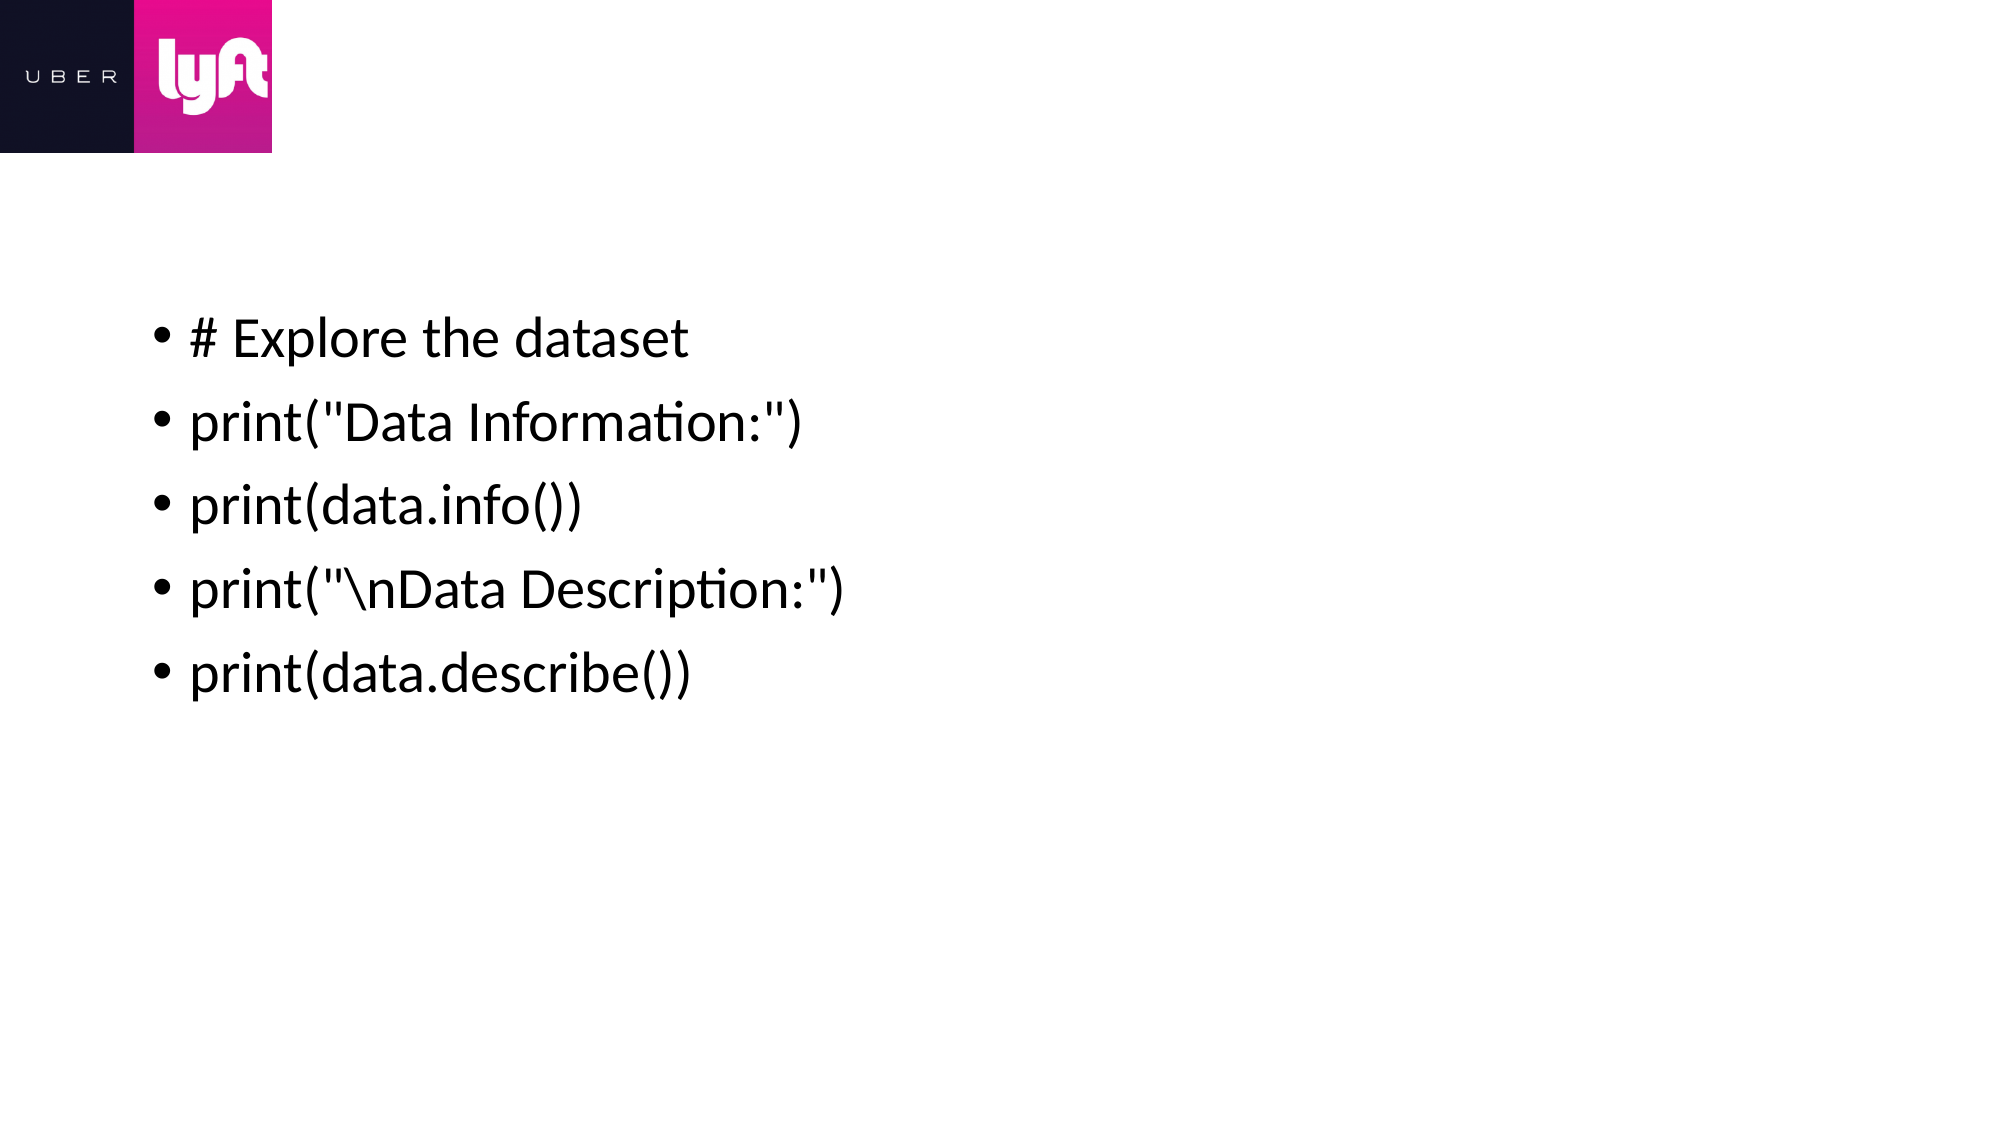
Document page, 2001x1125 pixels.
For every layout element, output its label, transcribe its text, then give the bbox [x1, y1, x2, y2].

list # Explore the dataset print("Data Information:") print(data.info()) print("\nData Description:") print(data.describe()) [137, 299, 1863, 1014]
picture [0, 0, 272, 153]
